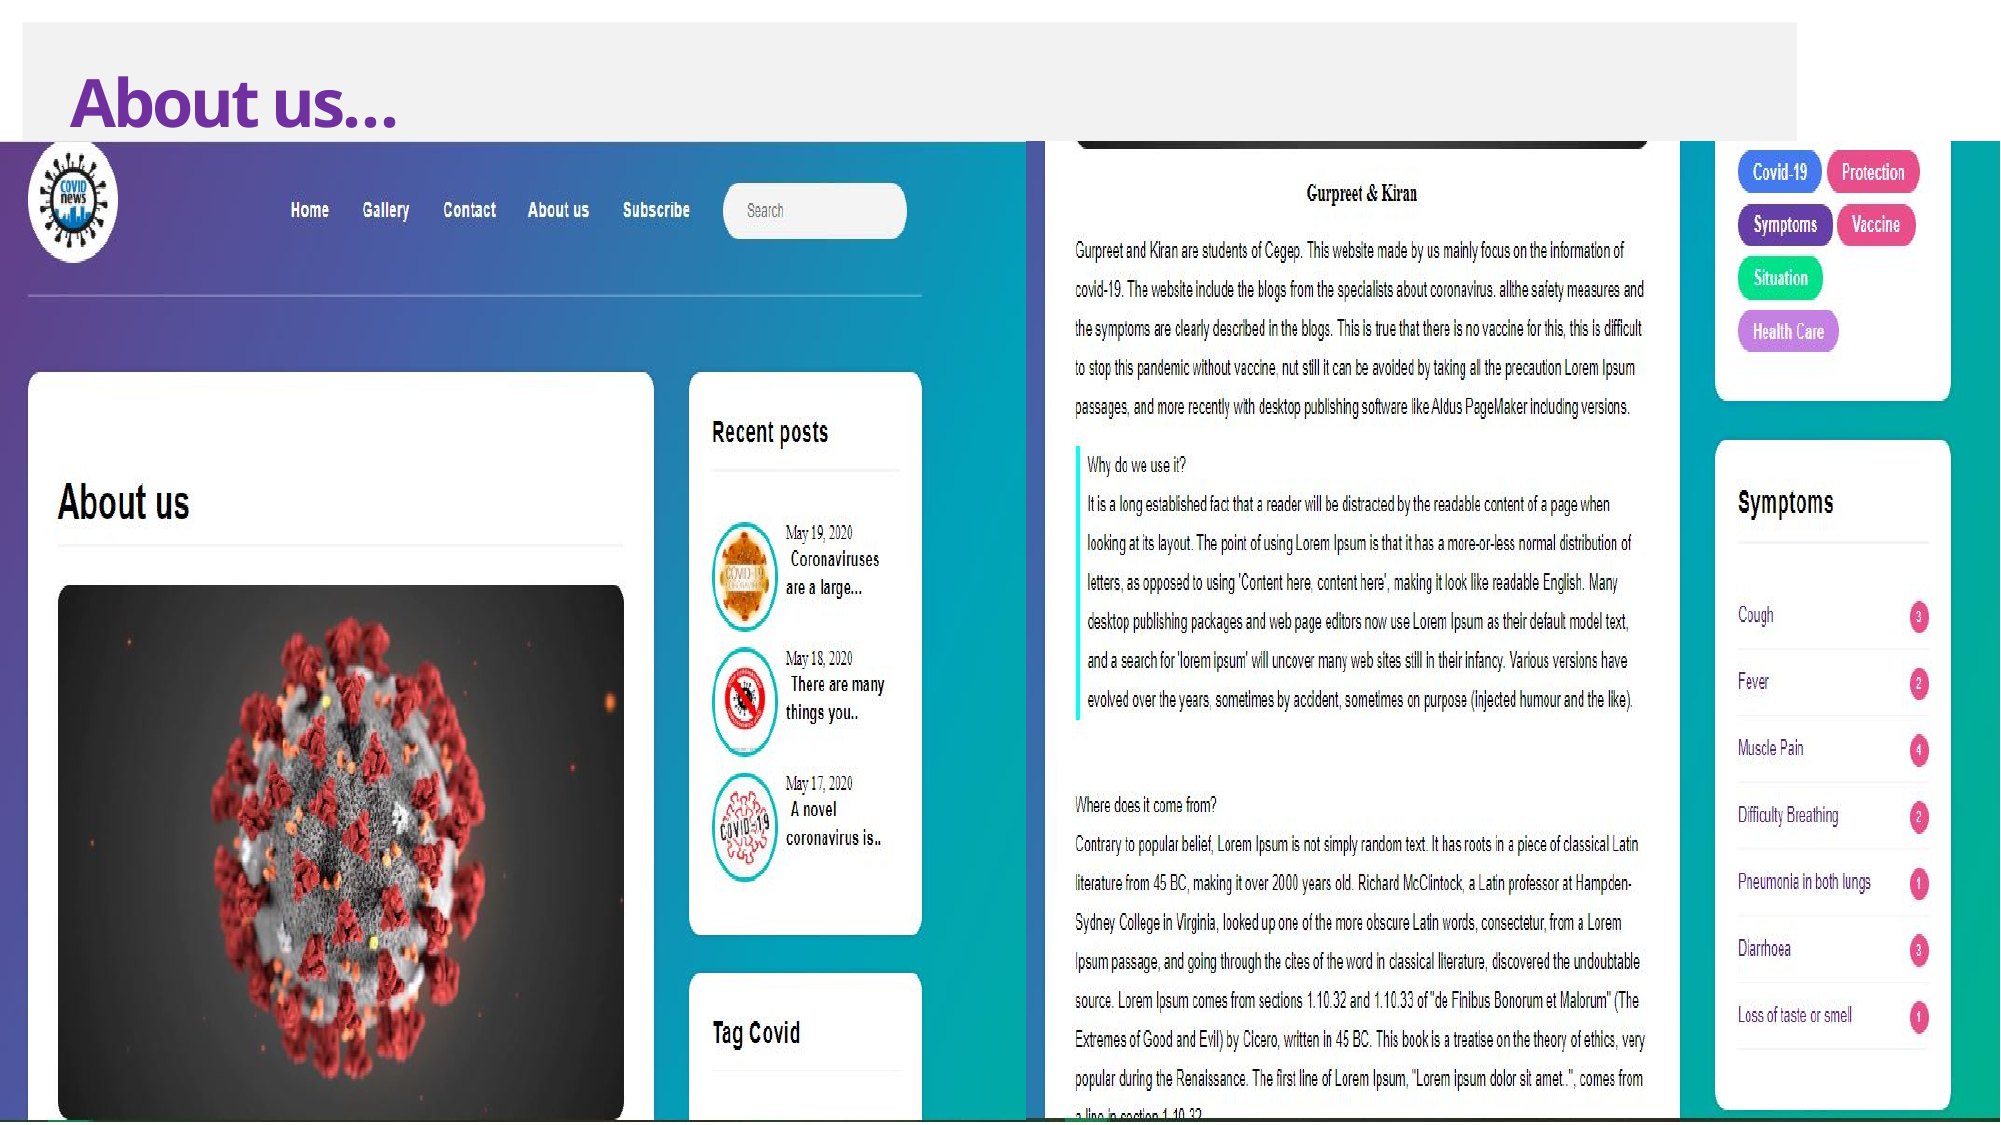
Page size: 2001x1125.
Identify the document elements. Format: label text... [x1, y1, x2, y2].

title About us… [70, 70, 1735, 141]
picture [0, 141, 2000, 1122]
